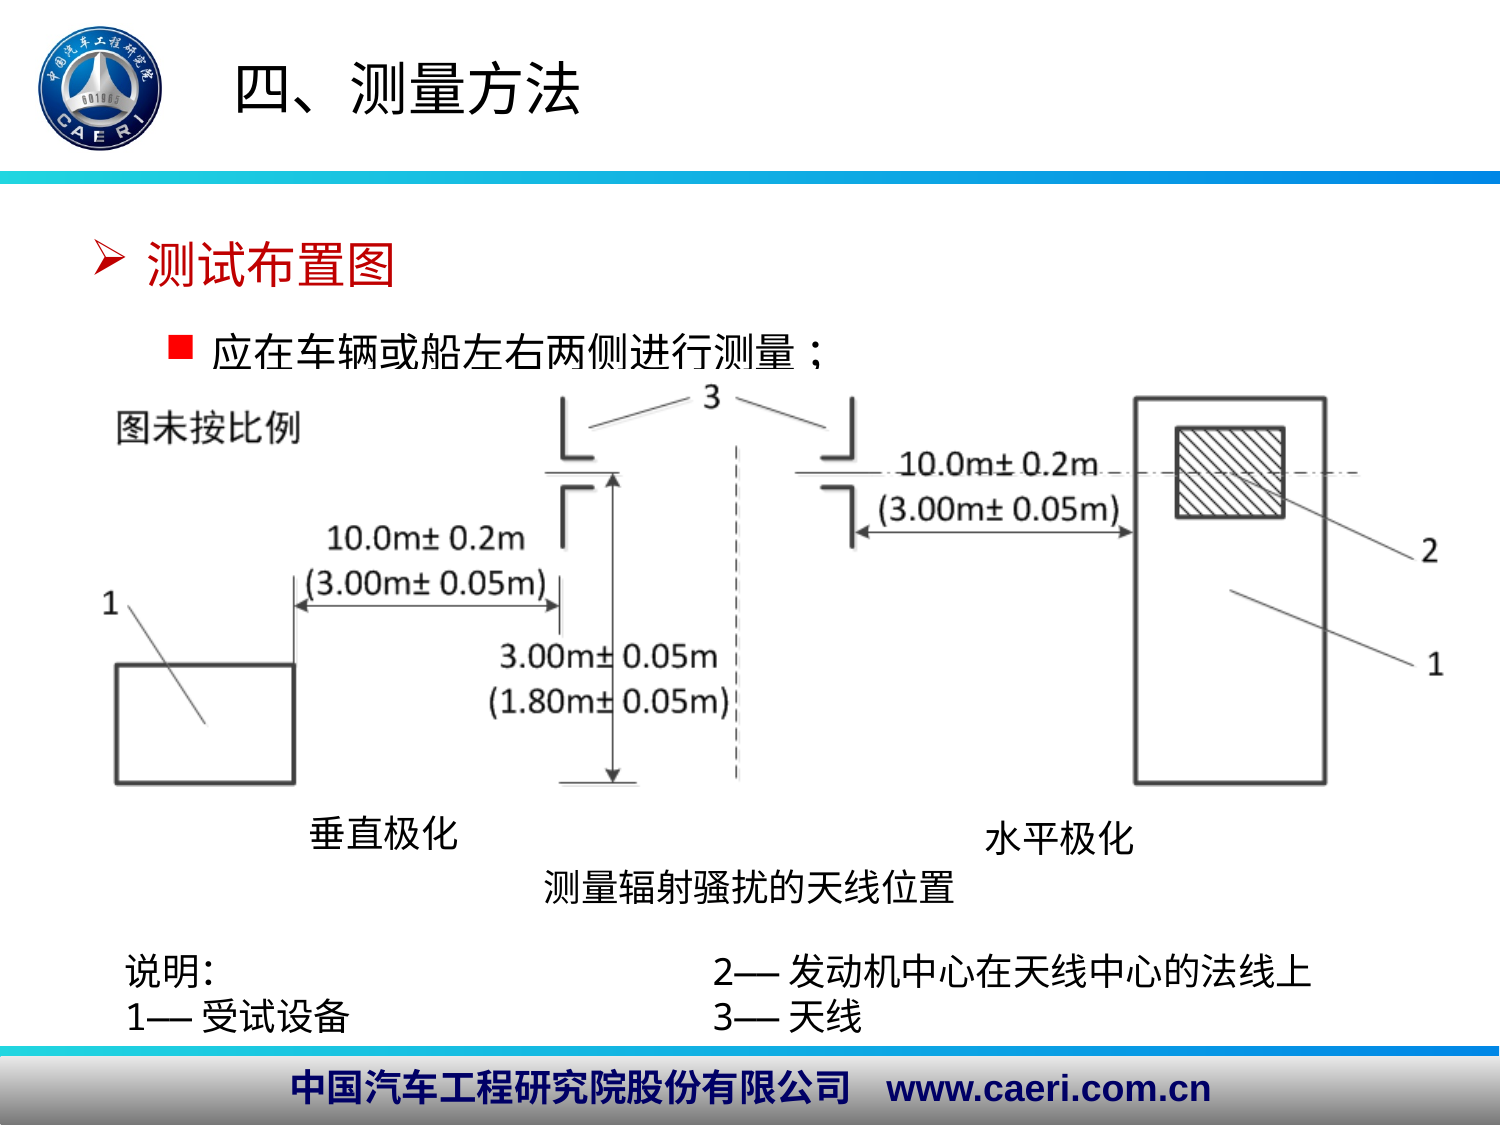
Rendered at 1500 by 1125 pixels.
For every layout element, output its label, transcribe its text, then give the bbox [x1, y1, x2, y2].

text_box 测量辐射骚扰的天线位置 [0, 856, 1500, 916]
text_box 2——发动机中心在天线中心的法线上 3——天线 [697, 940, 1329, 1046]
picture [35, 23, 164, 153]
list 测试布置图 应在车辆或船左右两侧进行测量 ； [75, 196, 1425, 856]
text_box 垂直极化 [293, 802, 474, 863]
text_box 说明： 1——受试设备 [109, 940, 366, 1046]
list 测试布置图 应在车辆或船左右两侧进行测量 ； [75, 916, 1425, 1035]
title 四、测量方法 [218, 45, 1425, 173]
text_box 水平极化 [970, 807, 1150, 868]
picture [101, 369, 1448, 788]
